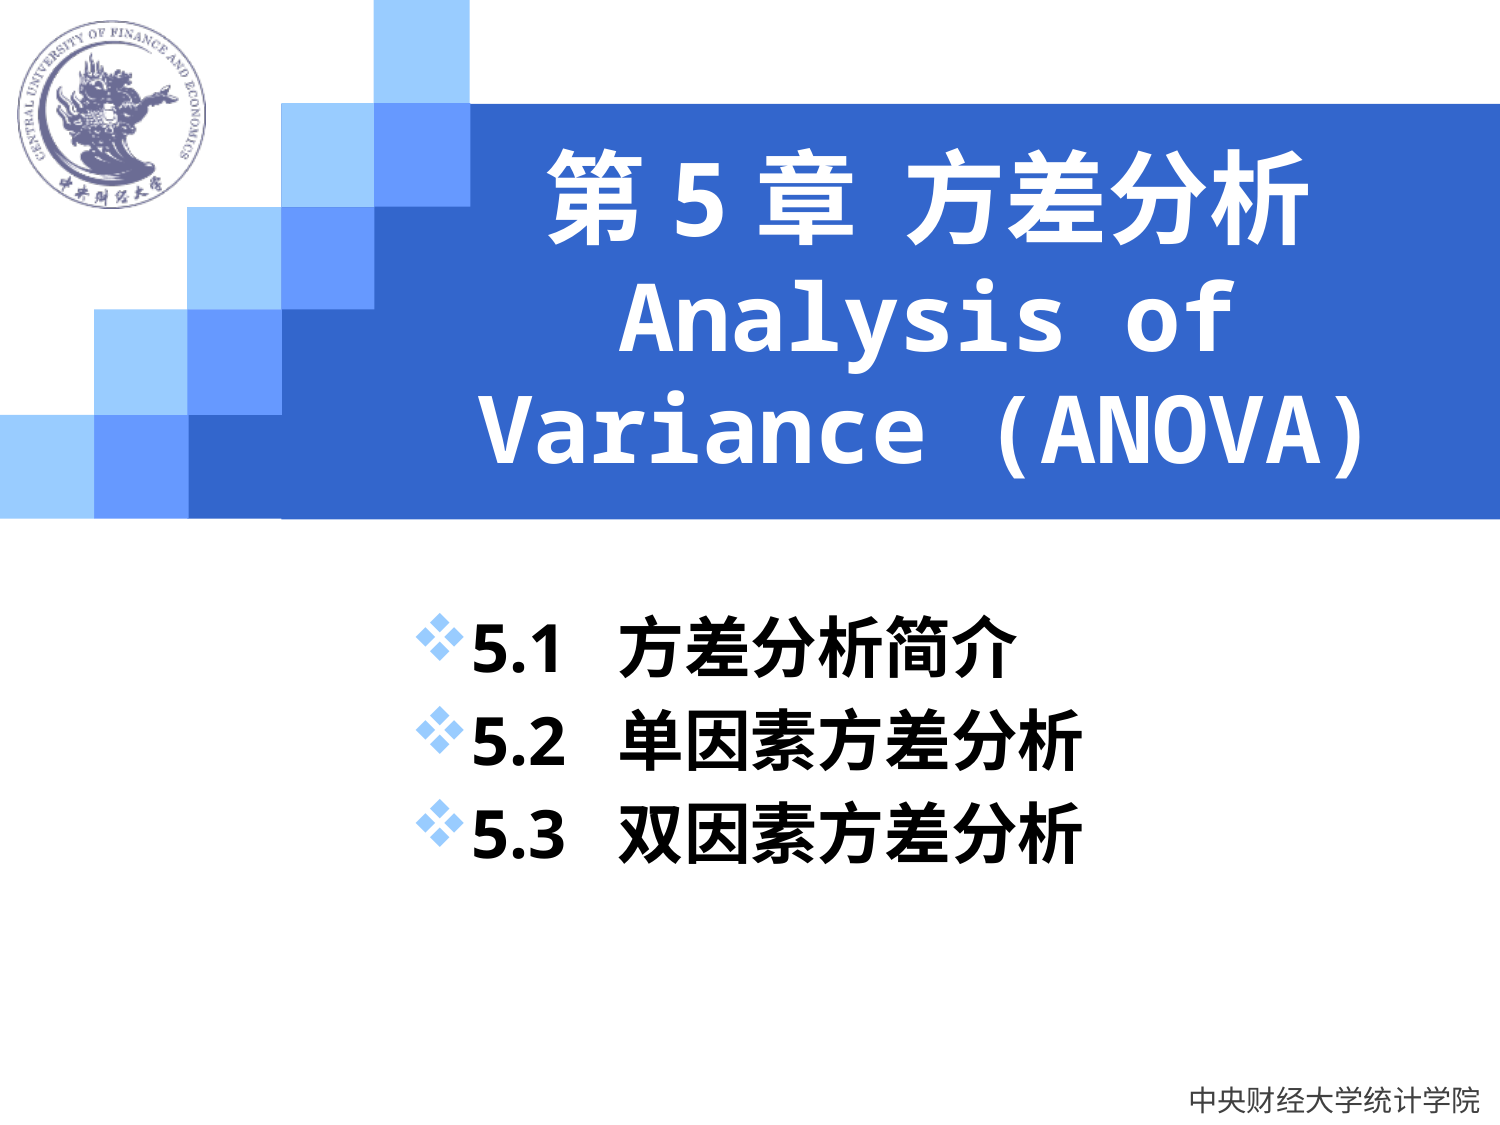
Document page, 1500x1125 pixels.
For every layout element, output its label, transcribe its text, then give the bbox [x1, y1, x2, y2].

title 第5章 方差分析 Analysis of Variance (ANOVA) [383, 125, 1472, 492]
list 5.1 方差分析简介 5.2 单因素方差分析 5.3 双因素方差分析 [395, 597, 1327, 977]
